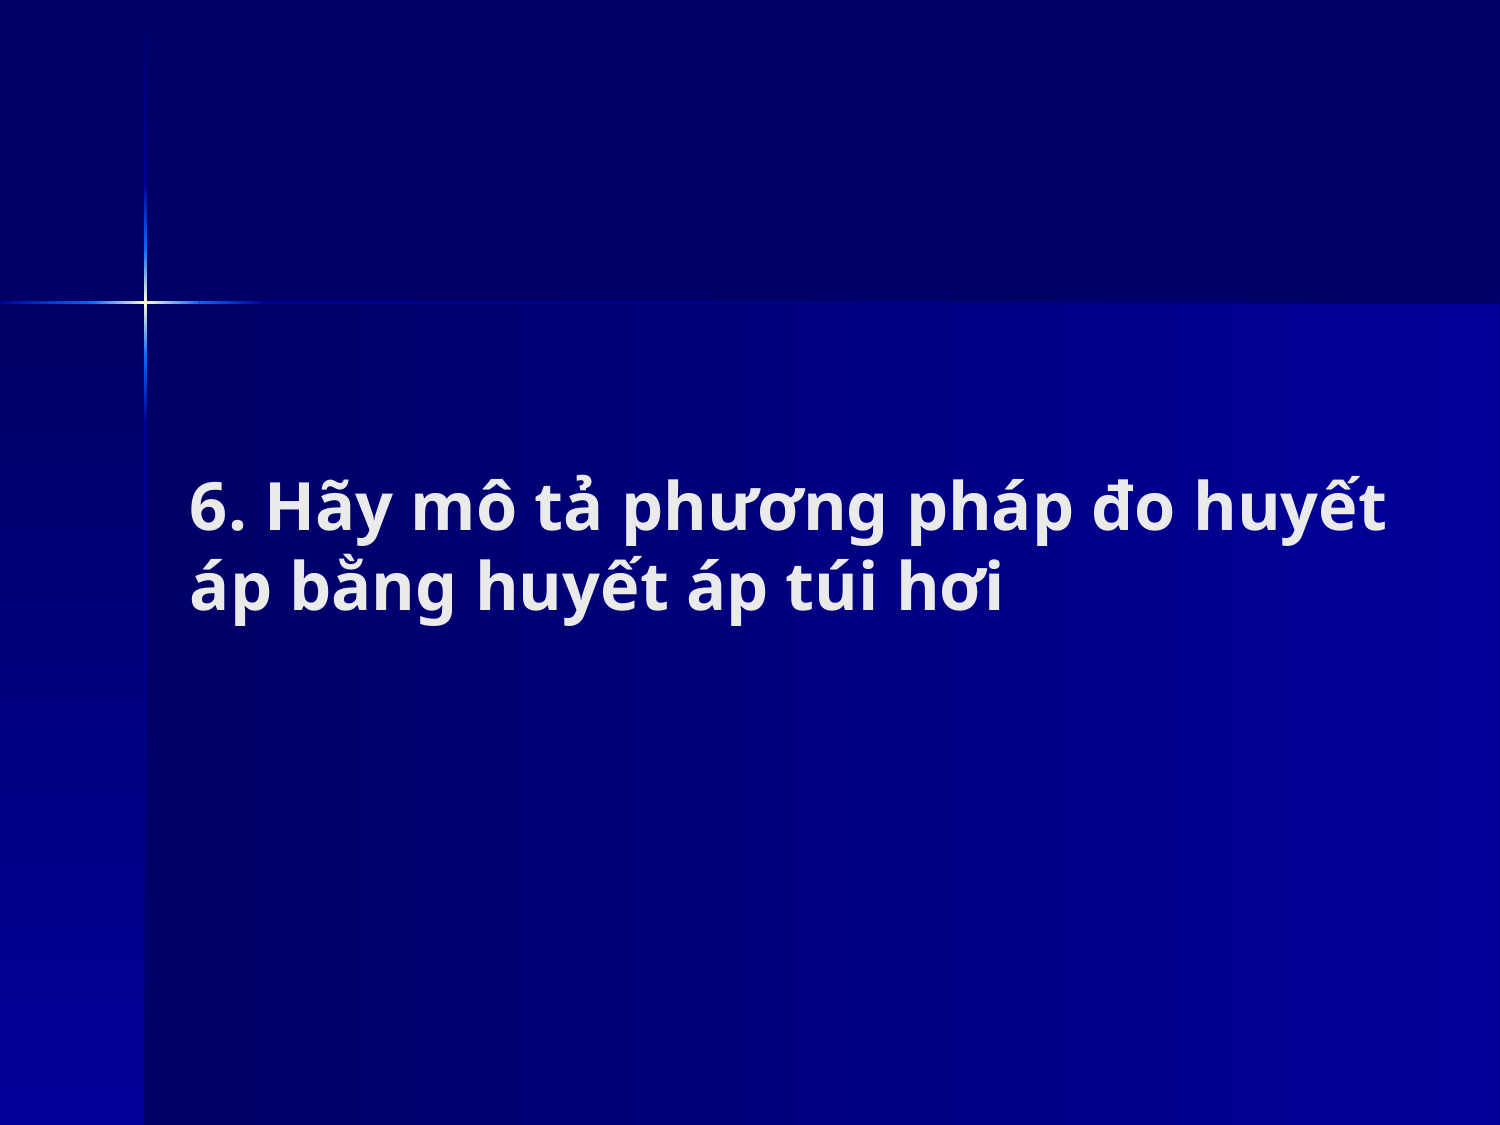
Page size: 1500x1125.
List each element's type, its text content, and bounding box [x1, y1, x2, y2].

title 6. Hãy mô tả phương pháp đo huyết áp bằng huyết áp túi hơi [174, 49, 1413, 1038]
